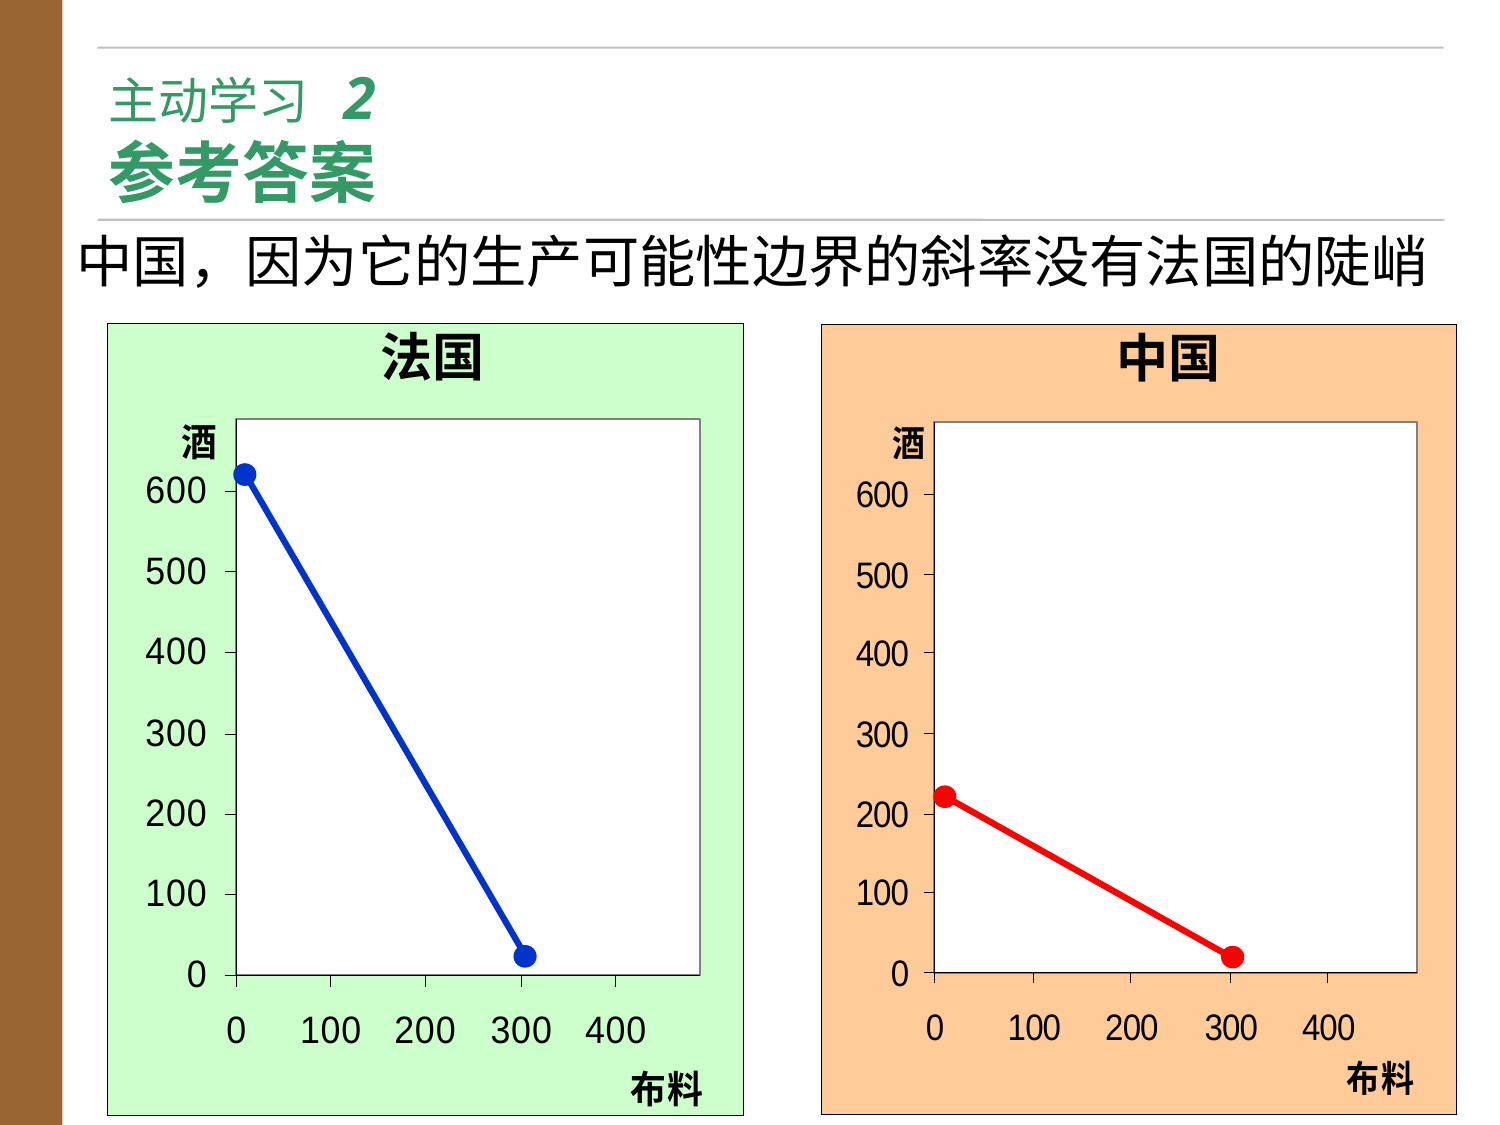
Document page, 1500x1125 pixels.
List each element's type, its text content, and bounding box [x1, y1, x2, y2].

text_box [97, 47, 1445, 221]
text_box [97, 312, 756, 1125]
text_box [0, 0, 63, 1125]
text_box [933, 785, 1245, 969]
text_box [810, 312, 1468, 1125]
text_box 中国，因为它的生产可能性边界的斜率没有法国的陡峭 [61, 219, 1500, 305]
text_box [233, 462, 537, 968]
